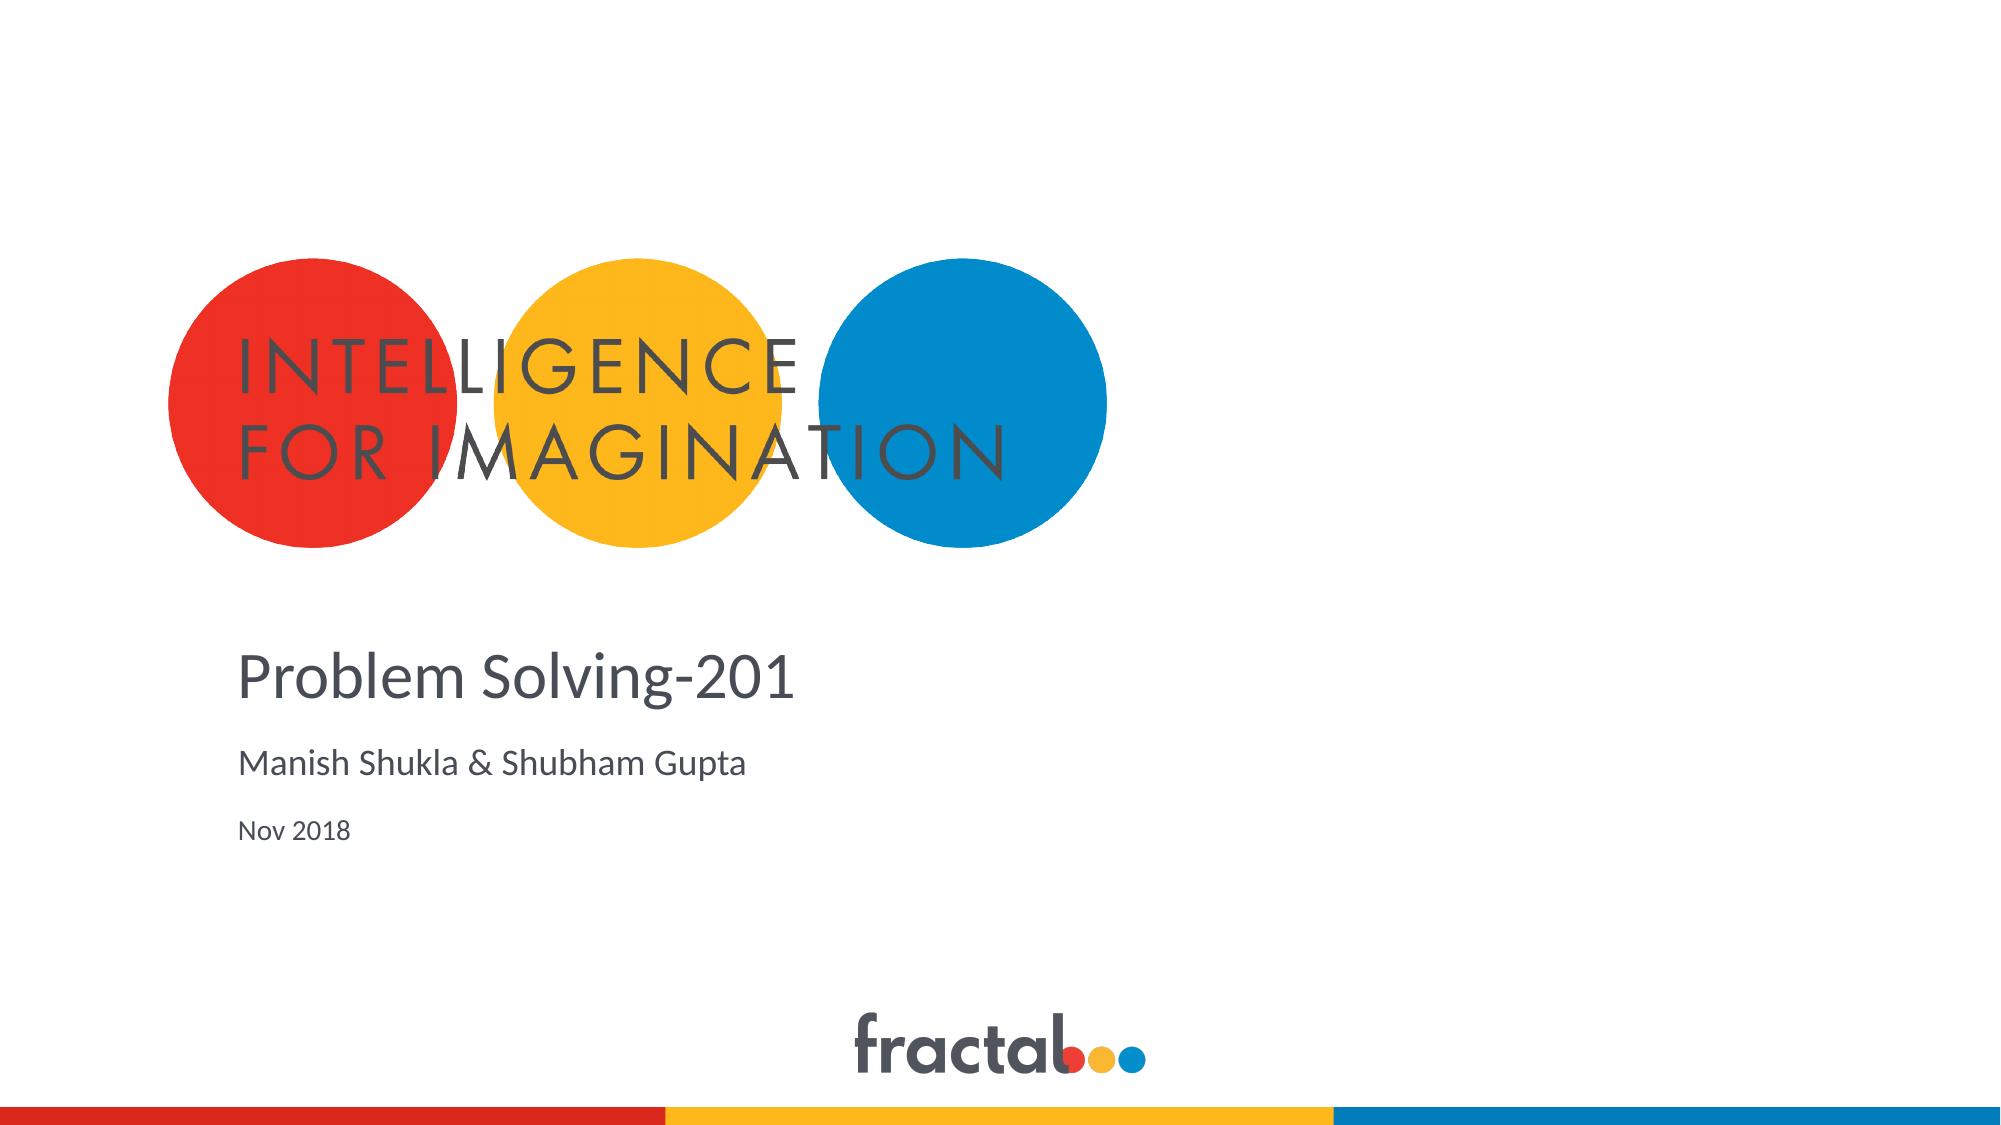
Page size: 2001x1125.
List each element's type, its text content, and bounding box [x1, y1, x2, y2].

title Manish Shukla & Shubham Gupta [223, 735, 1741, 791]
picture [856, 426, 861, 479]
picture [1135, 1064, 1146, 1074]
subtitle Problem Solving-201 [223, 631, 1741, 719]
picture [880, 425, 935, 479]
picture [168, 258, 948, 548]
picture [983, 424, 1107, 548]
list Nov 2018 [223, 807, 1138, 855]
picture [977, 258, 1107, 383]
picture [854, 1012, 1146, 1074]
picture [954, 425, 1001, 479]
